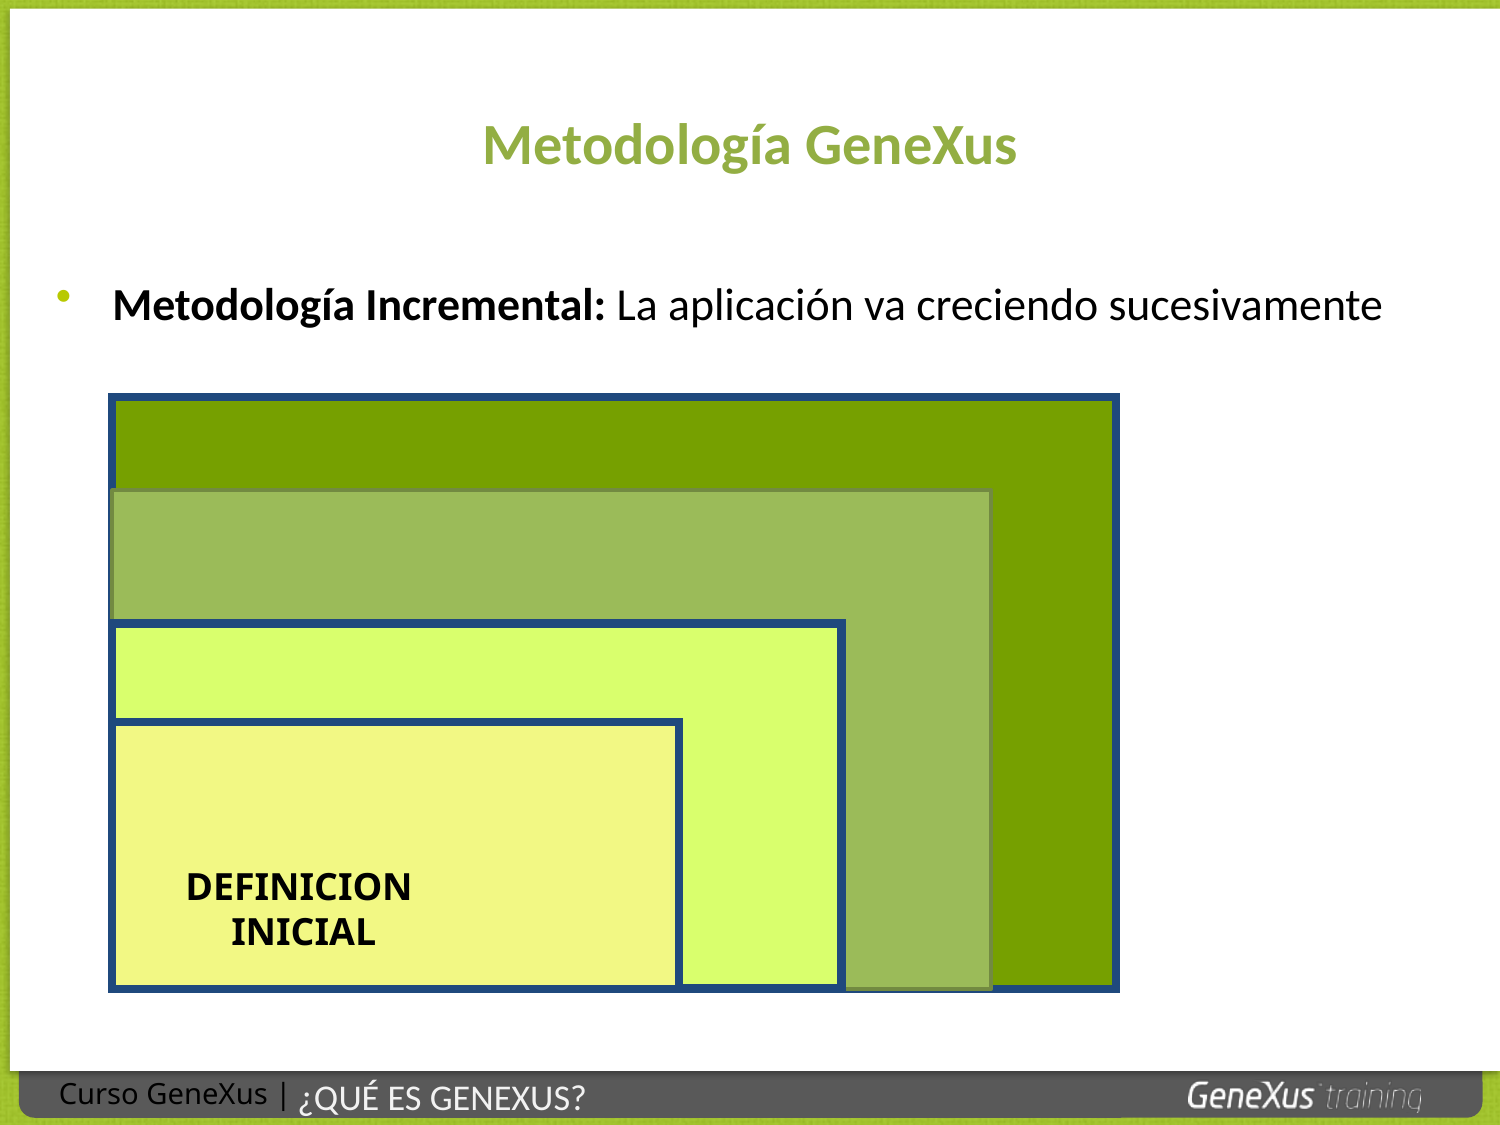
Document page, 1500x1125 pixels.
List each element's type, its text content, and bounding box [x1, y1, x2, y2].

text_box Metodología Incremental: La aplicación va creciendo sucesivamente [41, 267, 1500, 1020]
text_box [111, 396, 1117, 990]
text_box ¿QUÉ ES GENEXUS? [297, 1072, 591, 1119]
text_box Metodología GeneXus [23, 98, 1477, 184]
